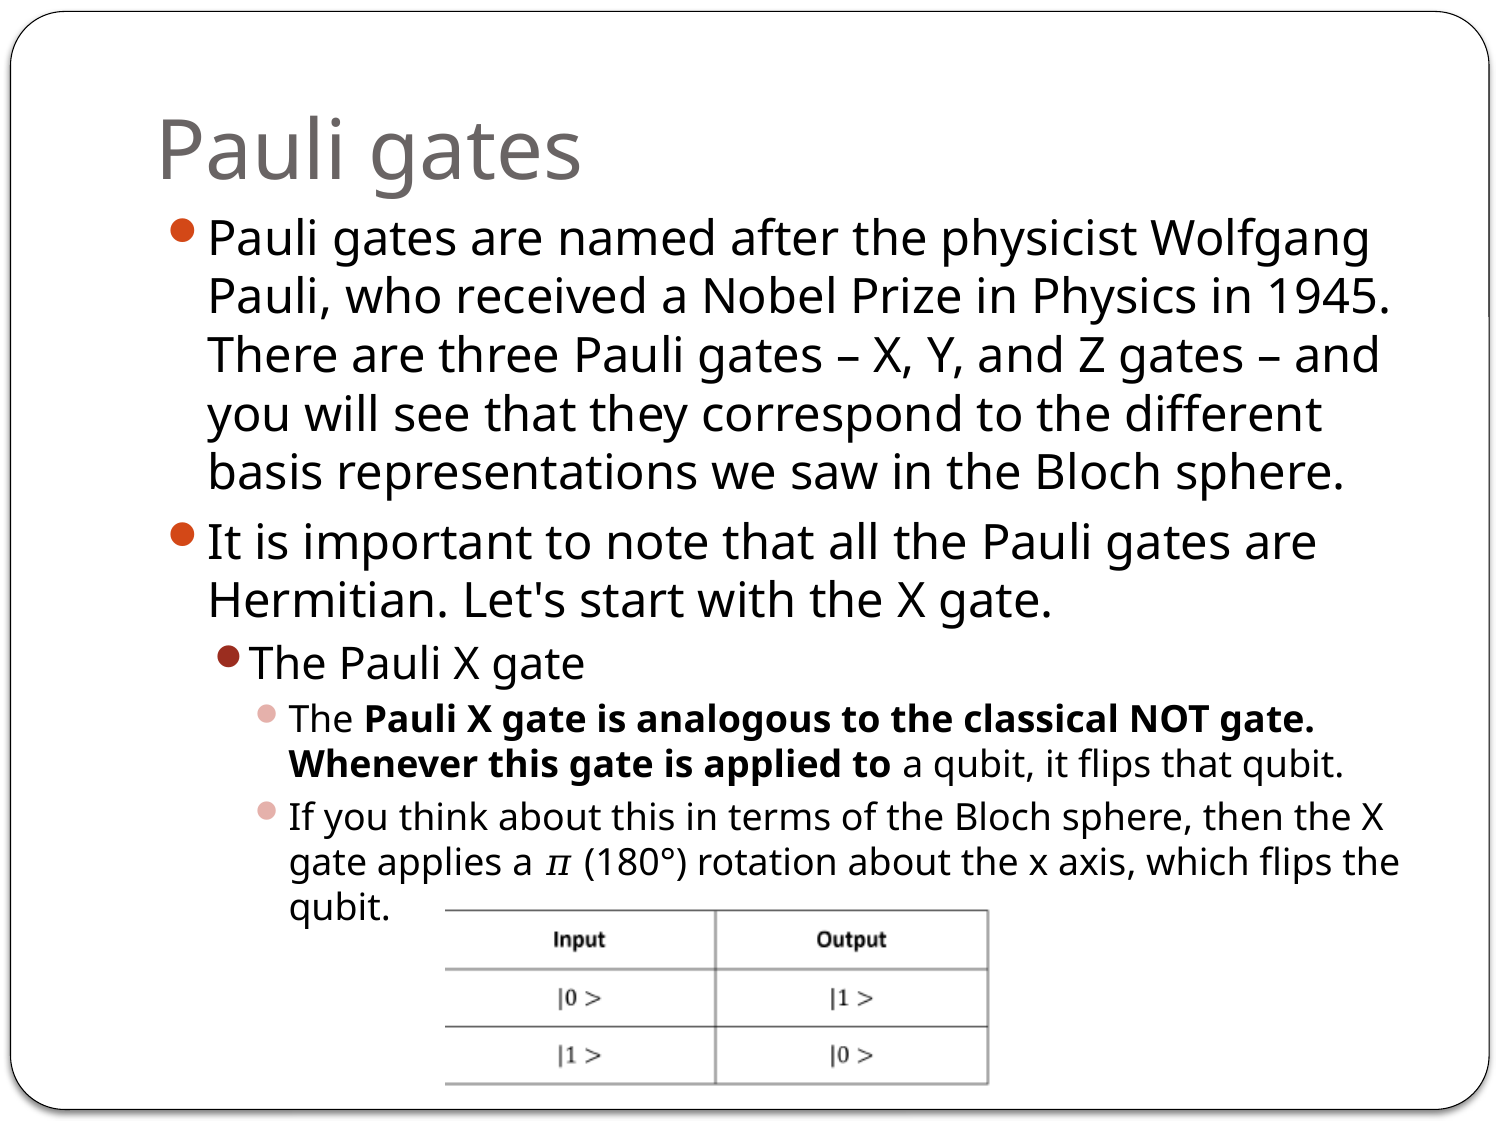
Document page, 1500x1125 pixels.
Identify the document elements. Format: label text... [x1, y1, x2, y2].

picture [445, 902, 996, 1100]
title Pauli gates [140, 23, 1416, 211]
list Pauli gates are named after the physicist Wolfgang Pauli, who received a Nobel Prize in Physics in 1945. There are three Pauli gates – X, Y, and Z gates – and you will see that they correspond to the different basis representations we saw in the Bloch sphere. It is important to note that all the Pauli gates are Hermitian. Let's start with the X gate. The Pauli X gate The Pauli X gate is analogous to the classical NOT gate. Whenever this gate is applied to a qubit, it flips that qubit. If you think about this in terms of the Bloch sphere, then the X gate applies a 𝜋 (180°) rotation about the x axis, which flips the qubit. [152, 199, 1428, 950]
